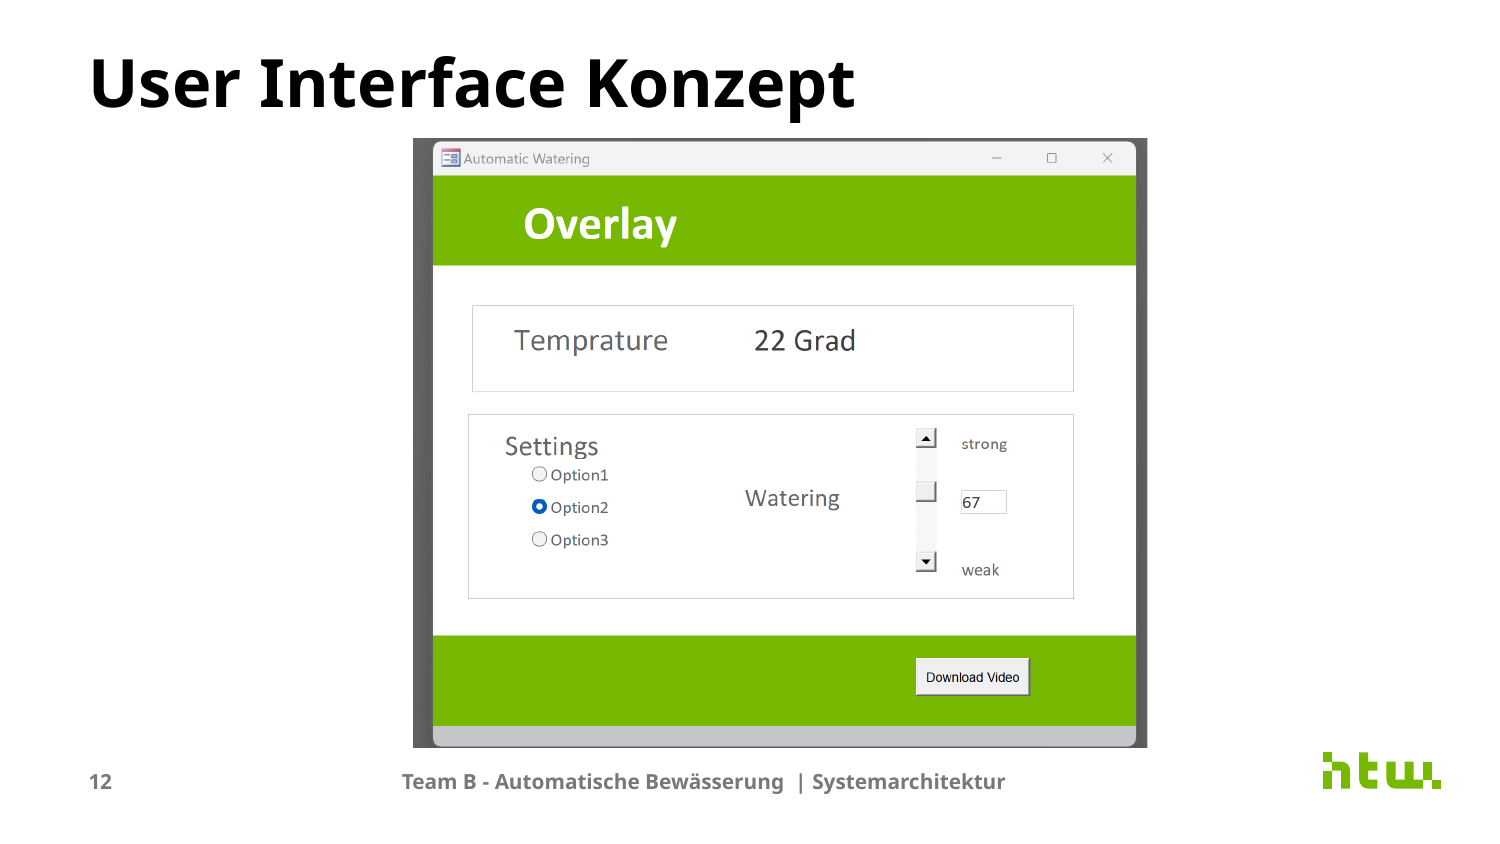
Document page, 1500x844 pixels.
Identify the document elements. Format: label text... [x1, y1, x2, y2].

text_box <number> [88, 768, 301, 799]
picture [412, 138, 1148, 748]
footer Team B - Automatische Bewässerung | Systemarchitektur [401, 768, 1302, 799]
title User Interface Konzept [88, 50, 1323, 123]
